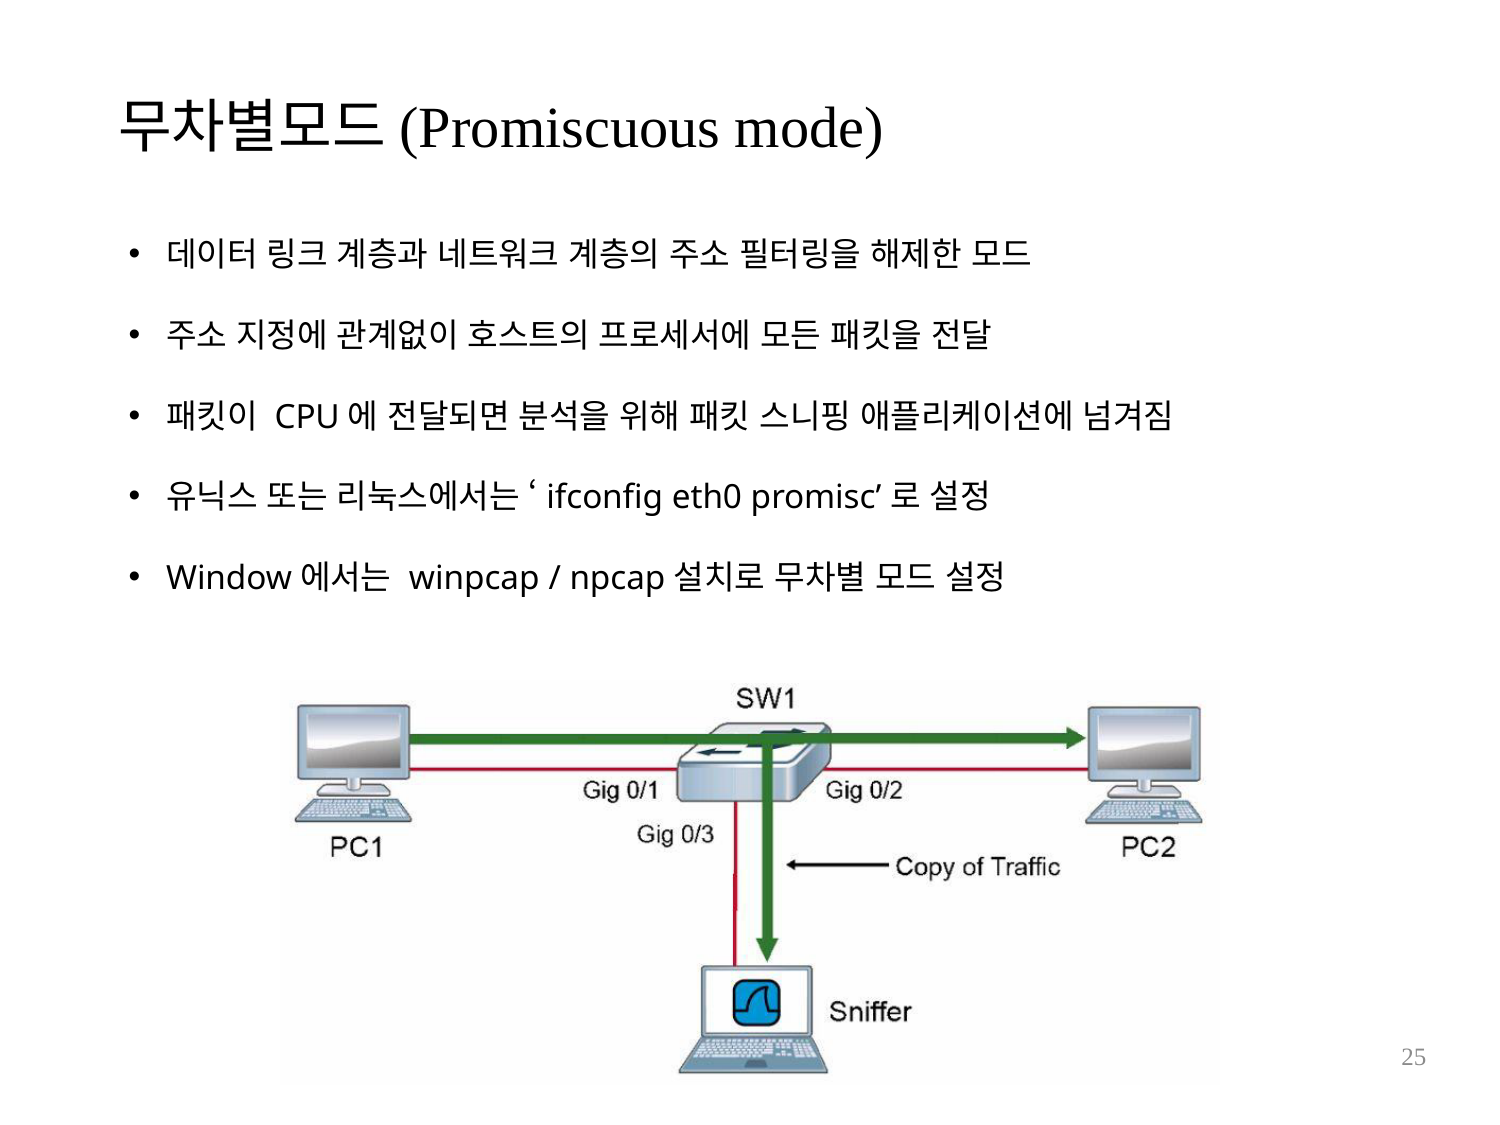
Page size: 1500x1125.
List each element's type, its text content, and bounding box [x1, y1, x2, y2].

list 데이터 링크 계층과 네트워크 계층의 주소 필터링을 해제한 모드 주소 지정에 관계없이 호스트의 프로세서에 모든 패킷을 전달 패킷이 CPU에 전달되면 분석을 위해 패킷 스니핑 애플리케이션에 넘겨짐 유닉스 또는 리눅스에서는 ‘ifconfig eth0 promisc’로 설정 Window에서는 winpcap / npcap설치로 무차별 모드 설정 [113, 206, 1452, 961]
picture [280, 680, 1220, 1085]
title 무차별모드(Promiscuous mode) [103, 76, 1442, 182]
slide_number 25 [1220, 1026, 1442, 1085]
